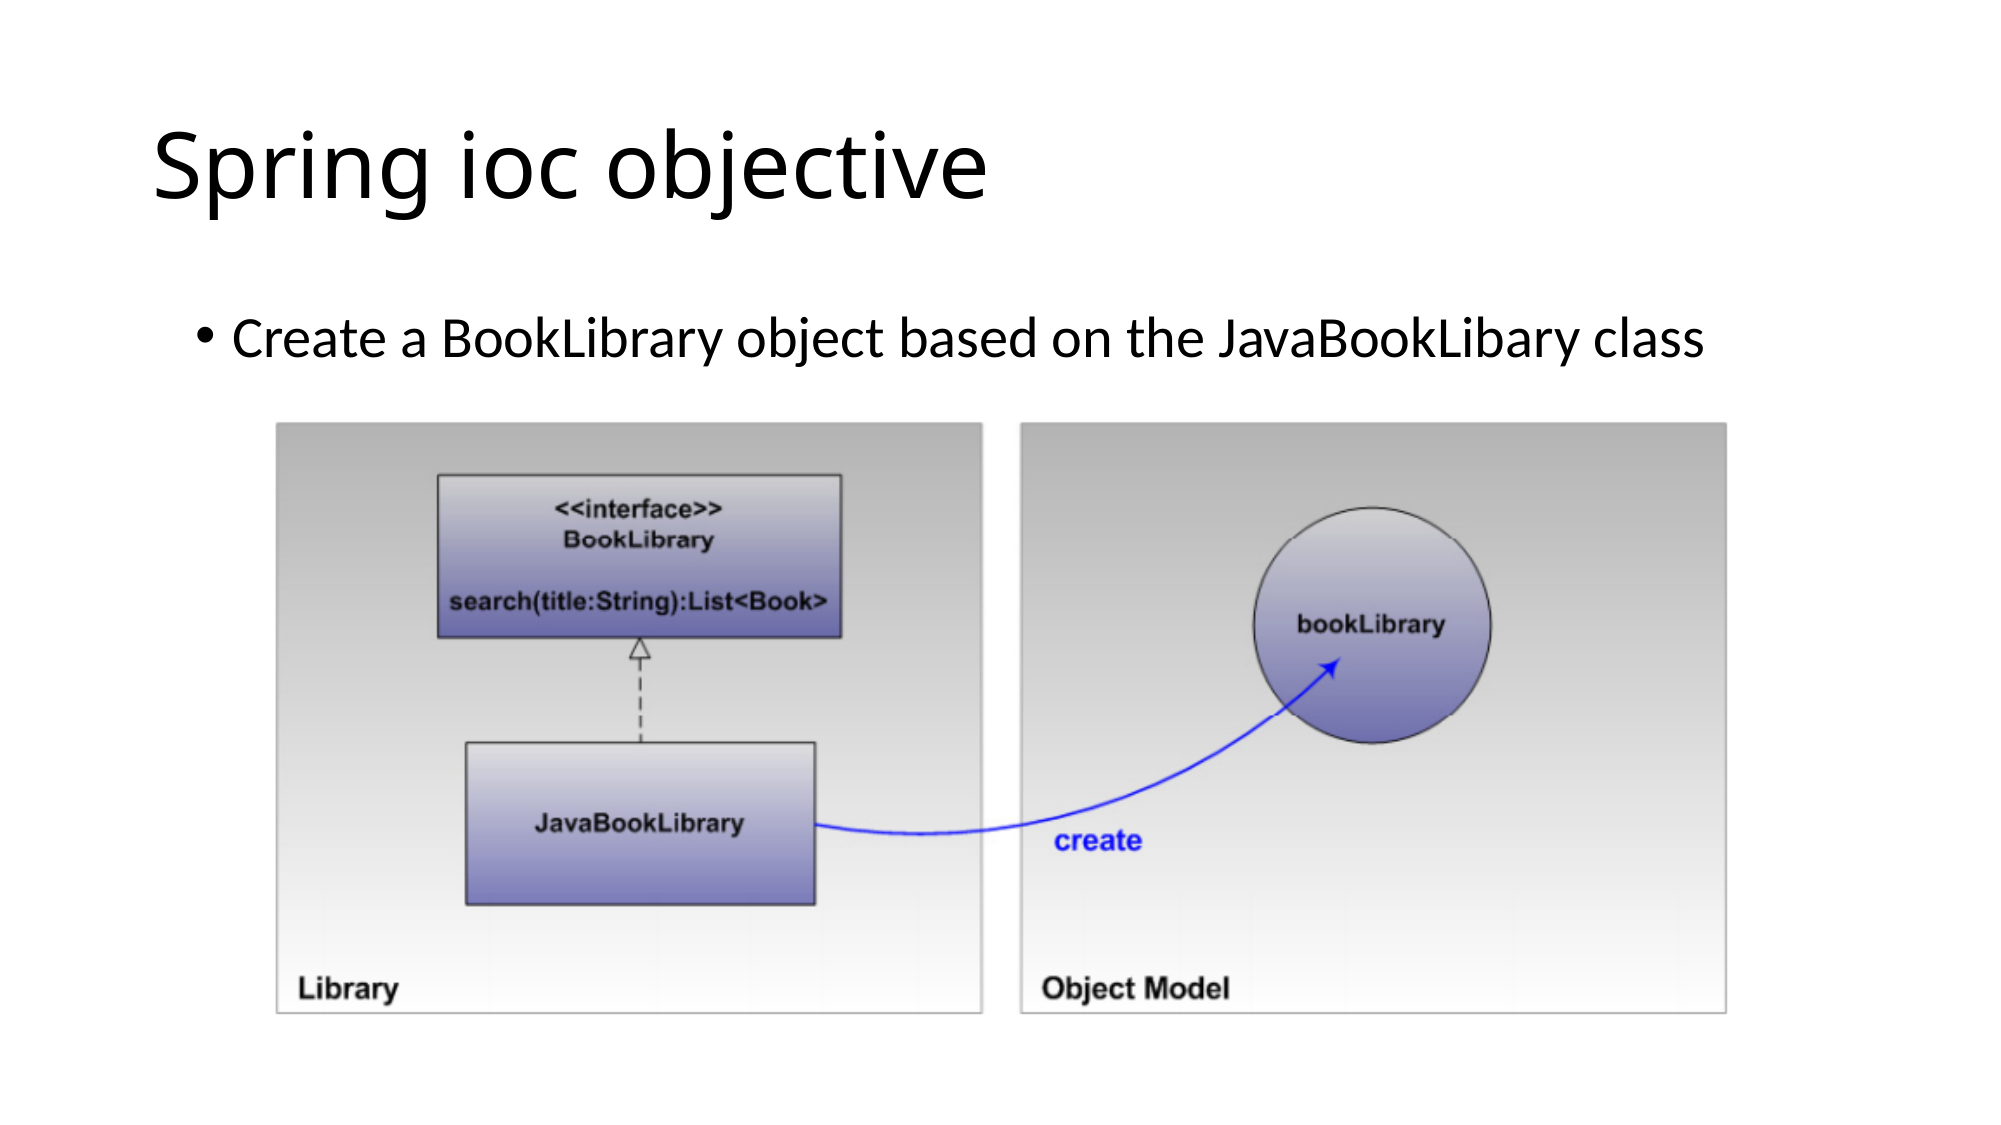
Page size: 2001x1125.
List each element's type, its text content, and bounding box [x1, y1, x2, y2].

list Create a BookLibrary object based on the JavaBookLibary class [180, 299, 1905, 434]
title Spring ioc objective [137, 59, 1863, 278]
picture [264, 407, 1736, 1023]
